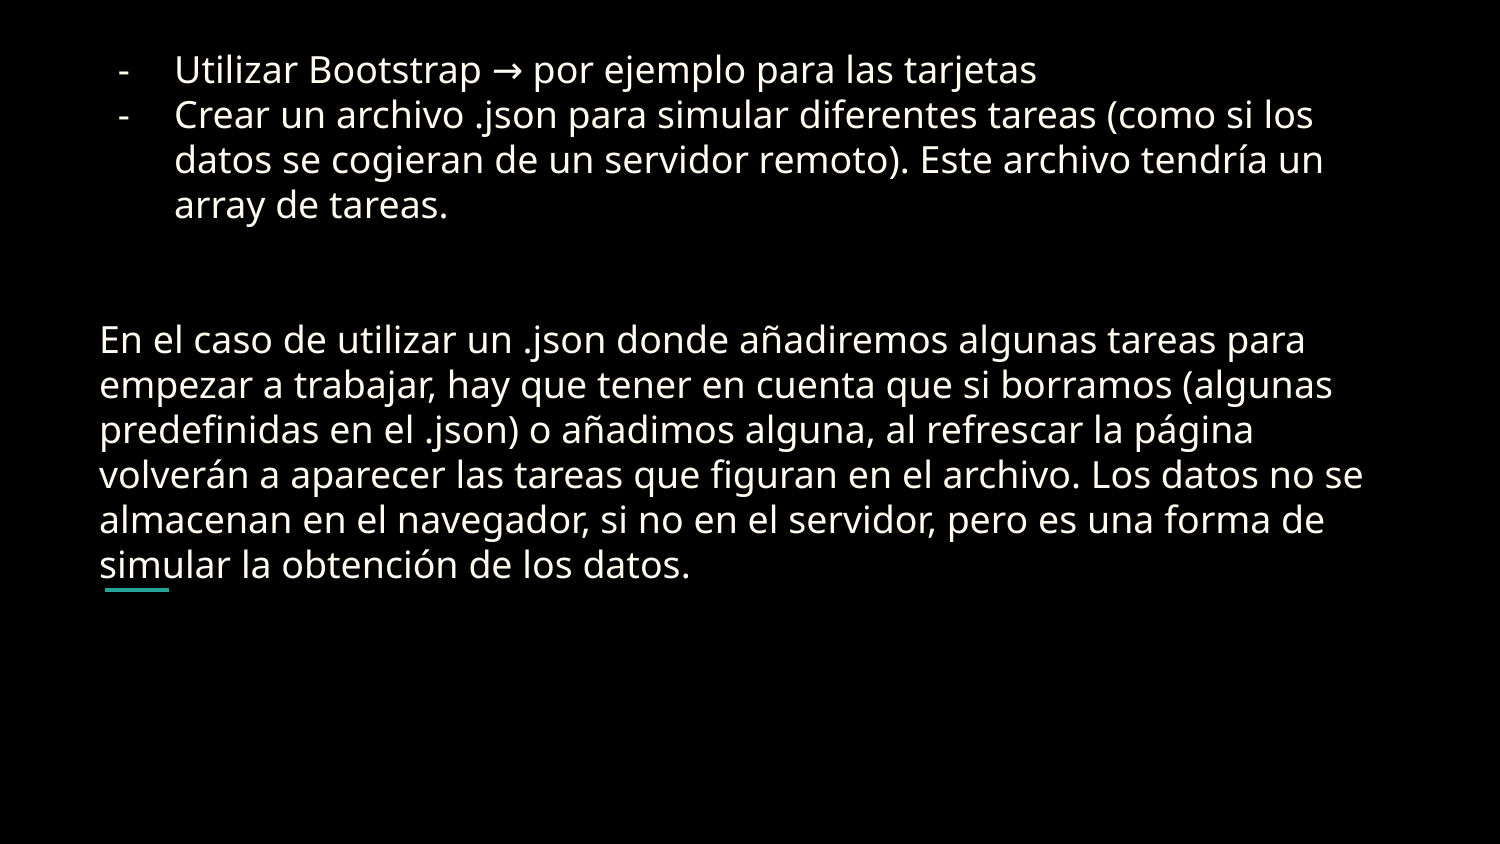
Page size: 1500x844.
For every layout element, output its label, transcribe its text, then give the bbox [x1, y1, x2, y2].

title Posibilidad: Utilizar Bootstrap → por ejemplo para las tarjetas Crear un archivo .json para simular diferentes tareas (como si los datos se cogieran de un servidor remoto). Este archivo tendría un array de tareas. En el caso de utilizar un .json donde añadiremos algunas tareas para empezar a trabajar, hay que tener en cuenta que si borramos (algunas predefinidas en el .json) o añadimos alguna, al refrescar la página volverán a aparecer las tareas que figuran en el archivo. Los datos no se almacenan en el navegador, si no en el servidor, pero es una forma de simular la obtención de los datos. [84, 351, 1416, 602]
